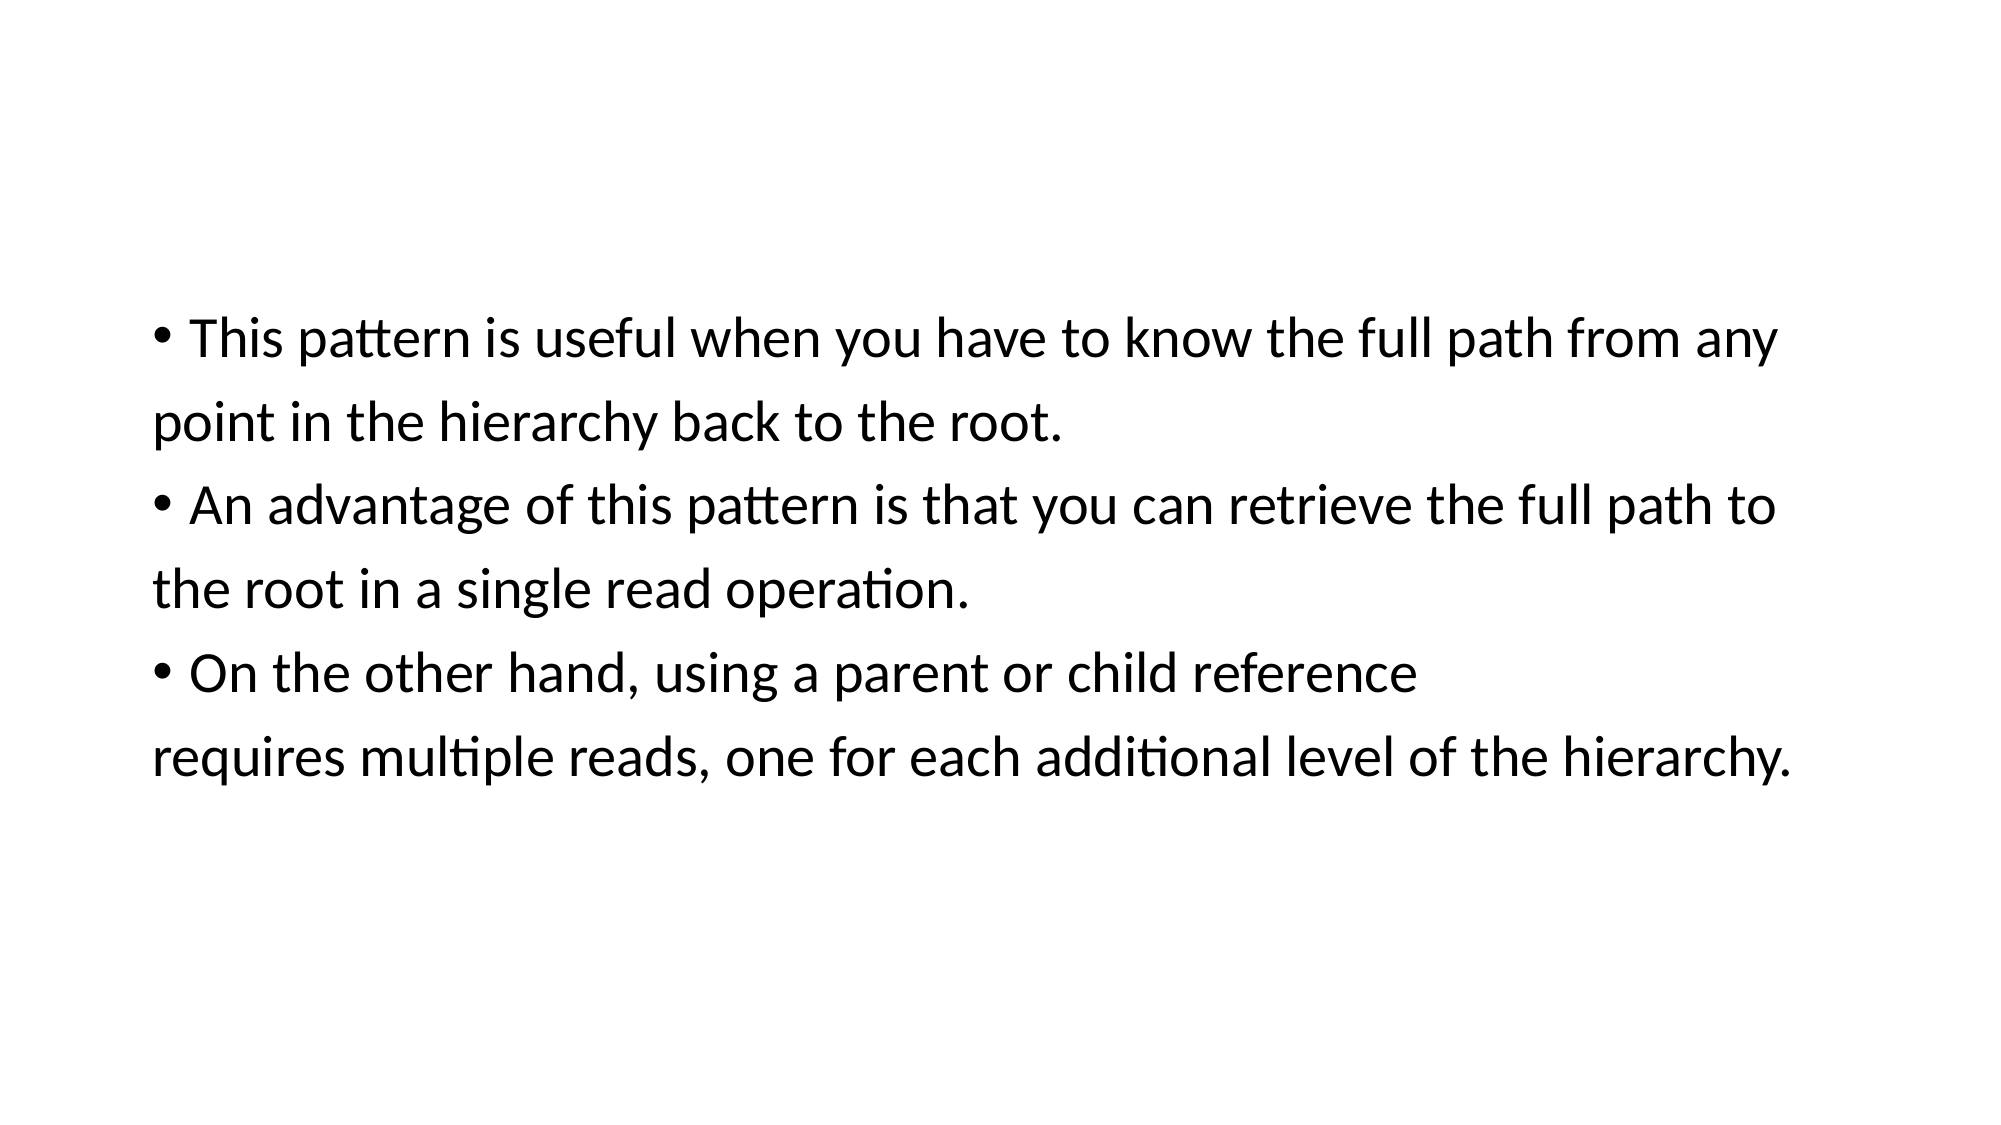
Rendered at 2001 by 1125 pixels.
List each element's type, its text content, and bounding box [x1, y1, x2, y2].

list This pattern is useful when you have to know the full path from any point in the hierarchy back to the root. An advantage of this pattern is that you can retrieve the full path to the root in a single read operation. On the other hand, using a parent or child reference requires multiple reads, one for each additional level of the hierarchy. [137, 299, 1863, 1014]
